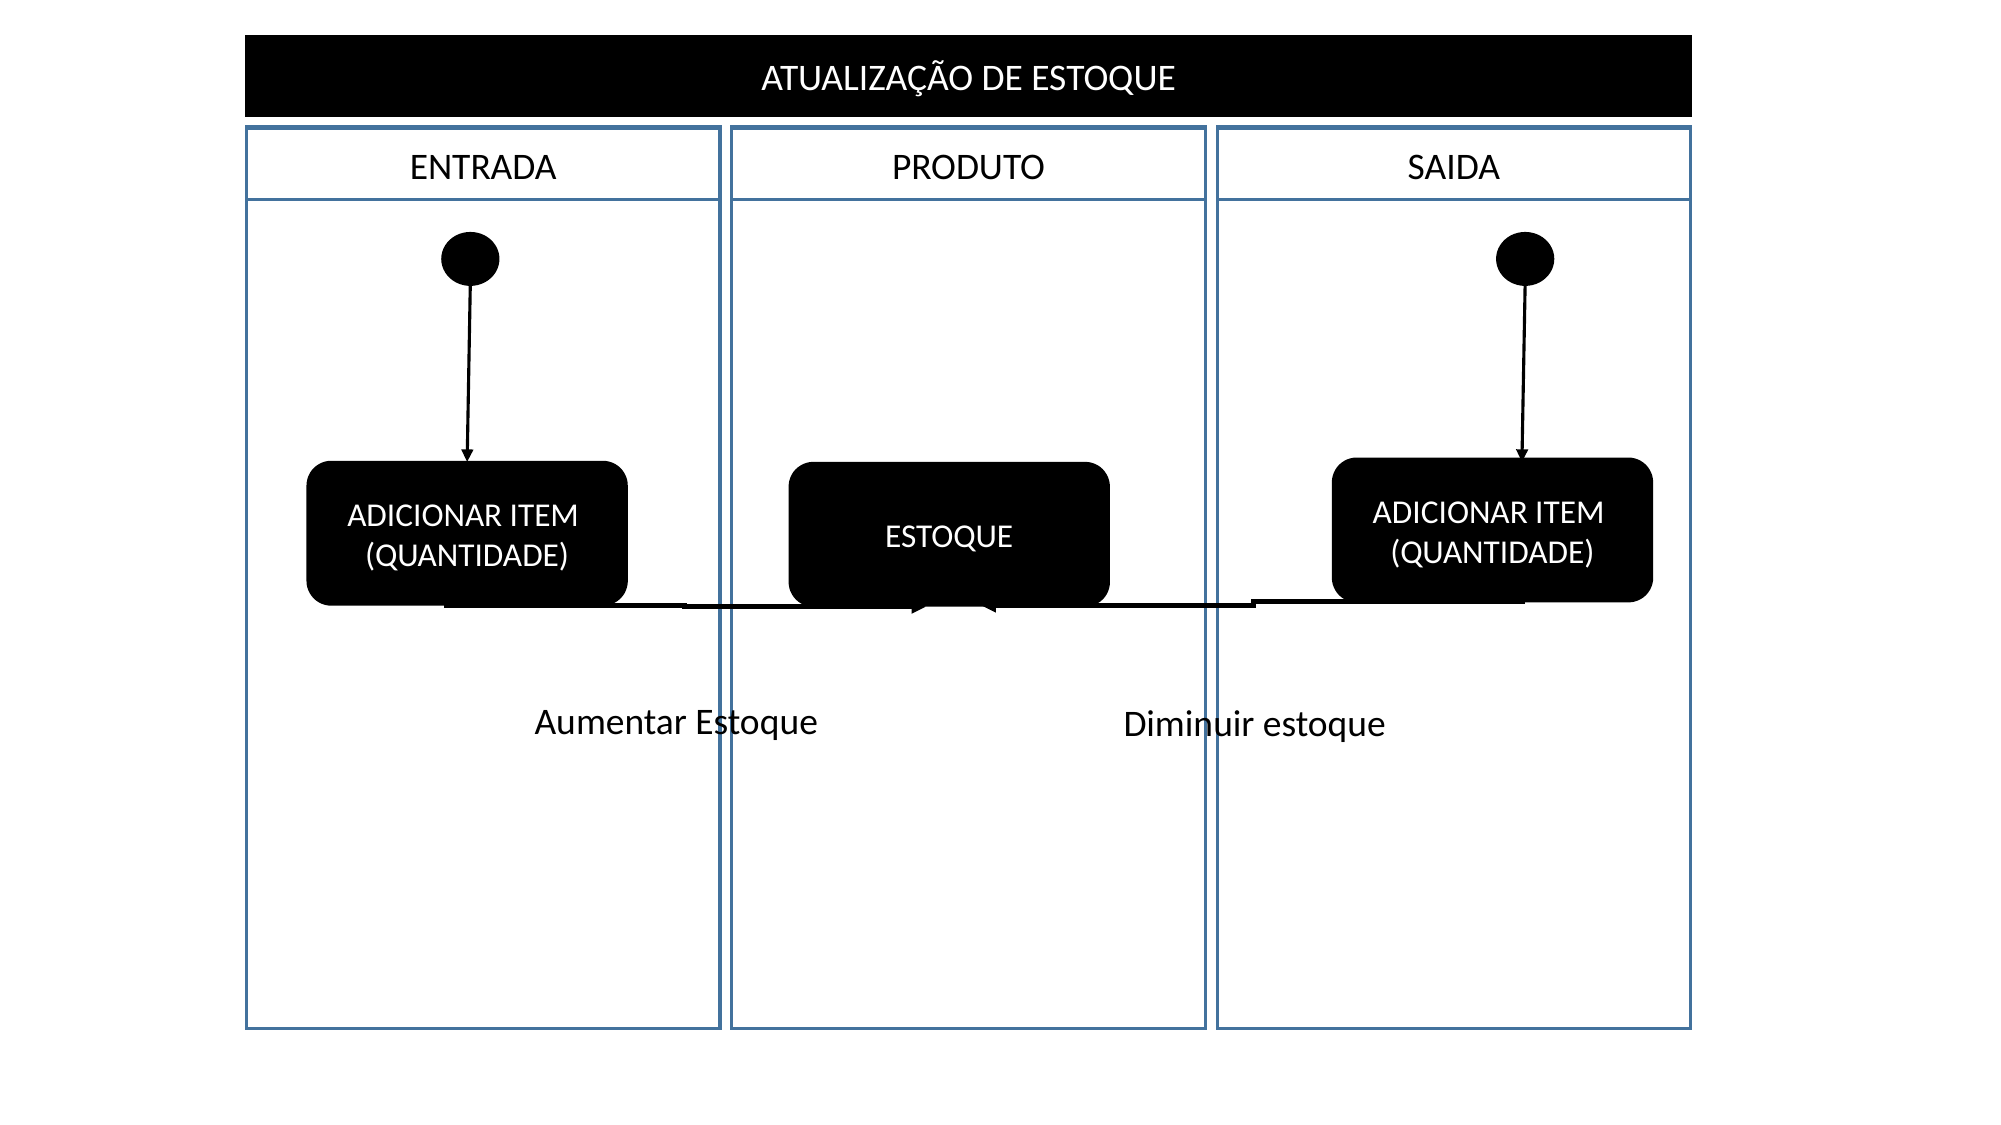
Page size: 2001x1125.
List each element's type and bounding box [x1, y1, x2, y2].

text_box [246, 35, 1691, 1029]
